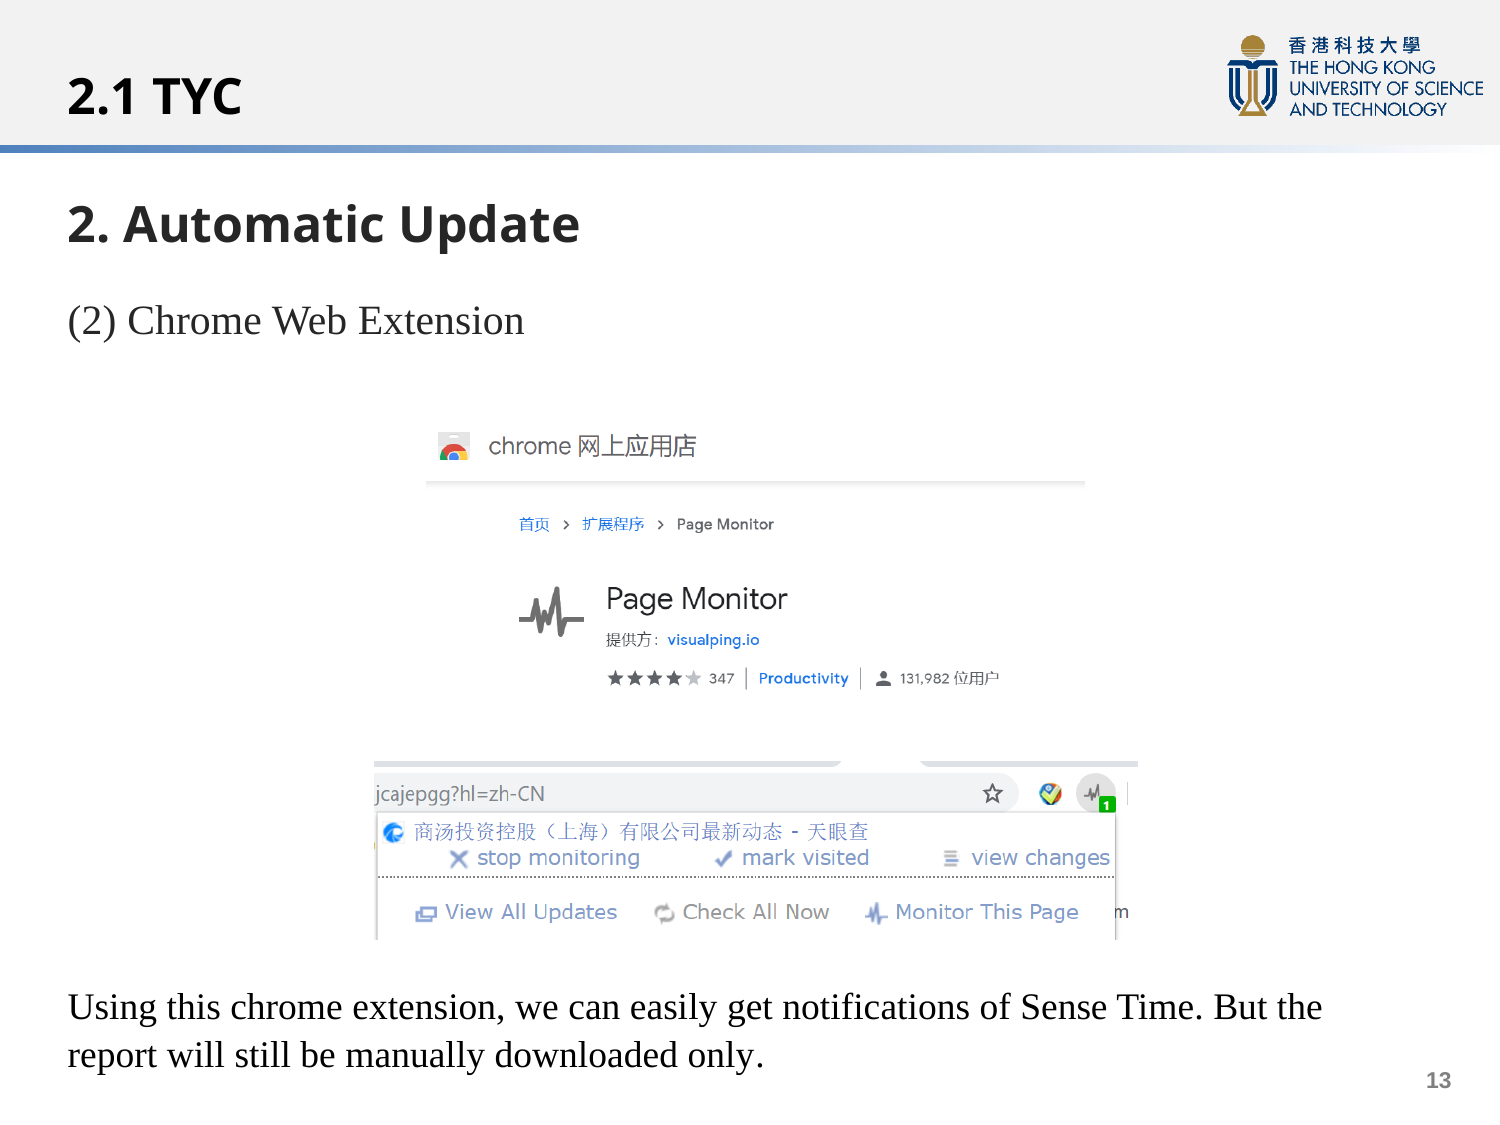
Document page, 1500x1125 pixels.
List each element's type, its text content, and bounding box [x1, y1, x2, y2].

picture [1225, 34, 1484, 118]
picture [374, 761, 1138, 940]
text_box Using this chrome extension, we can easily get notifications of Sense Time. But the report will still be manually downloaded only. [53, 971, 1410, 1125]
picture [426, 418, 1086, 721]
title 2.1 TYC [53, 44, 1459, 116]
text_box (2) Chrome Web Extension [53, 260, 1299, 351]
text_box 2. Automatic Update [53, 185, 613, 261]
